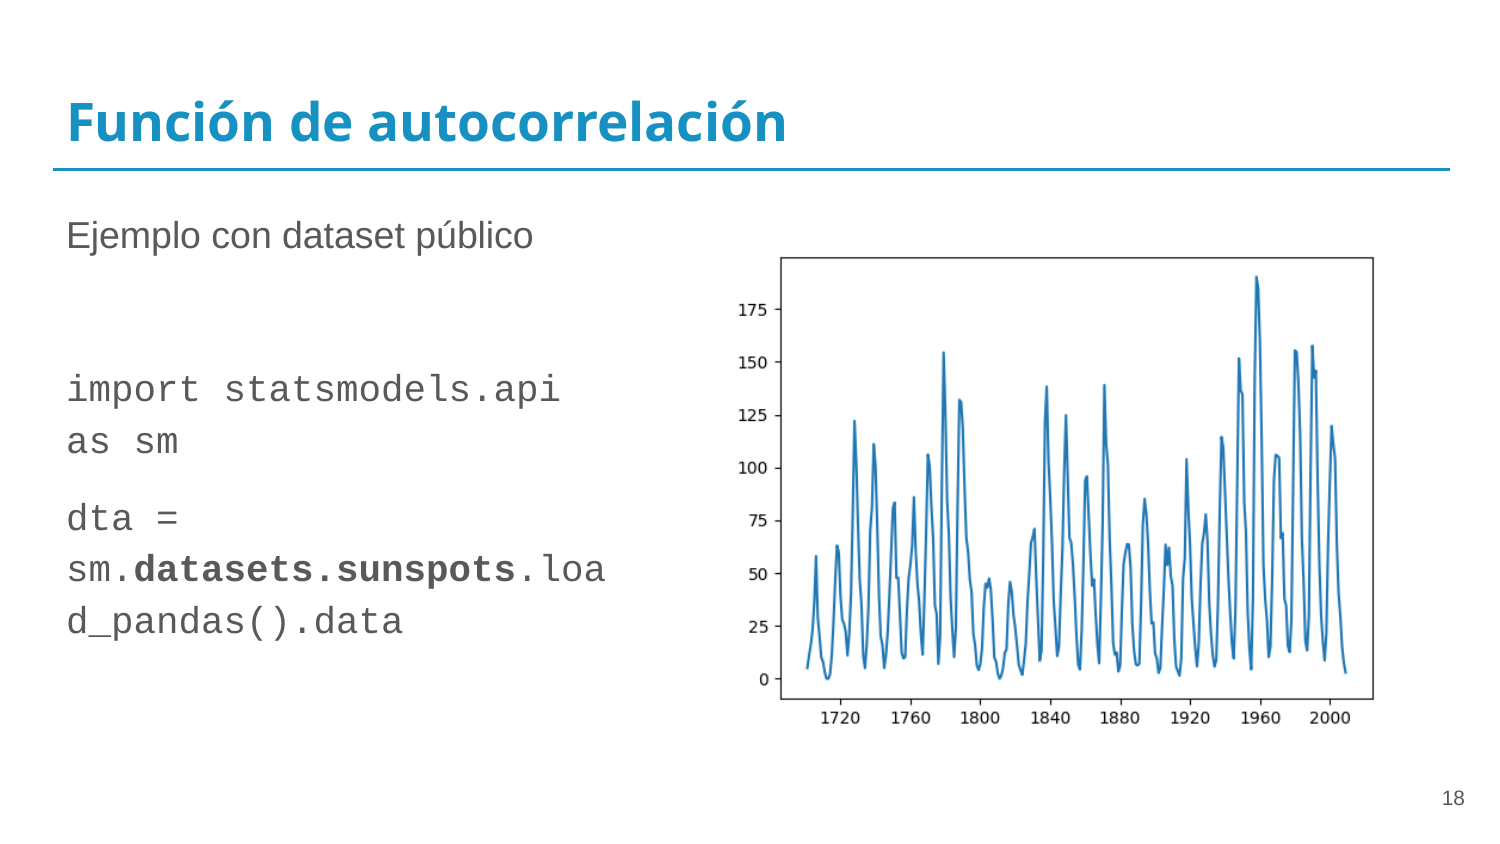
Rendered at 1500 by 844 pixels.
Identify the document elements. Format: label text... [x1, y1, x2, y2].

picture [685, 188, 1450, 762]
list Ejemplo con dataset público import statsmodels.api as sm dta = sm.datasets.sunspots.load_pandas().data [51, 189, 638, 750]
slide_number ‹#› [1389, 764, 1480, 830]
title Función de autocorrelación [51, 72, 1449, 167]
